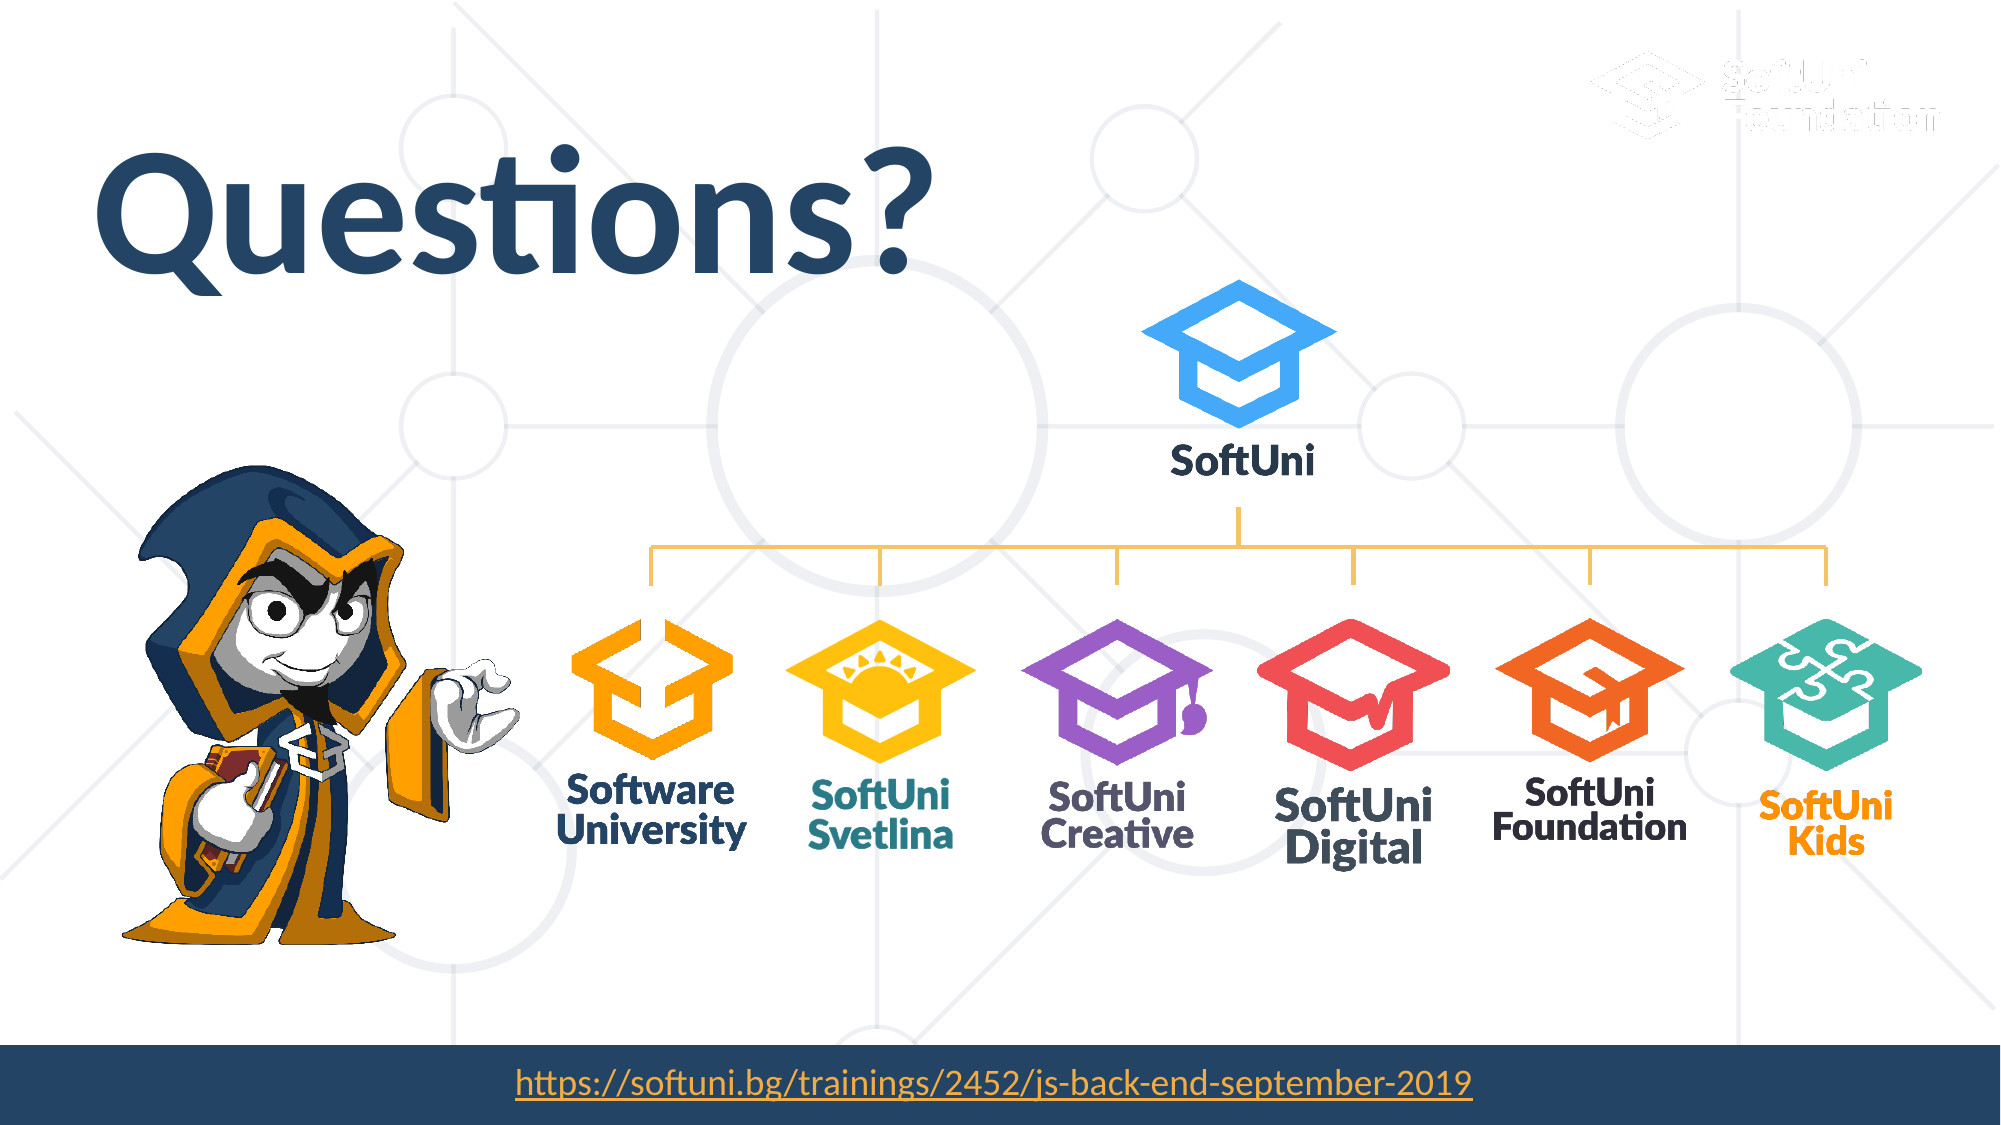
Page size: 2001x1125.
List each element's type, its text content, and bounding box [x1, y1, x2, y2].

picture [27, 364, 747, 1045]
picture [1730, 619, 1922, 855]
picture [1140, 279, 1337, 476]
picture [1021, 619, 1213, 848]
picture [785, 619, 977, 850]
text_box https://softuni.bg/trainings/2452/js-back-end-september-2019 [0, 1049, 1988, 1110]
picture [1494, 618, 1686, 840]
picture [1257, 619, 1450, 877]
picture [1590, 51, 1940, 139]
